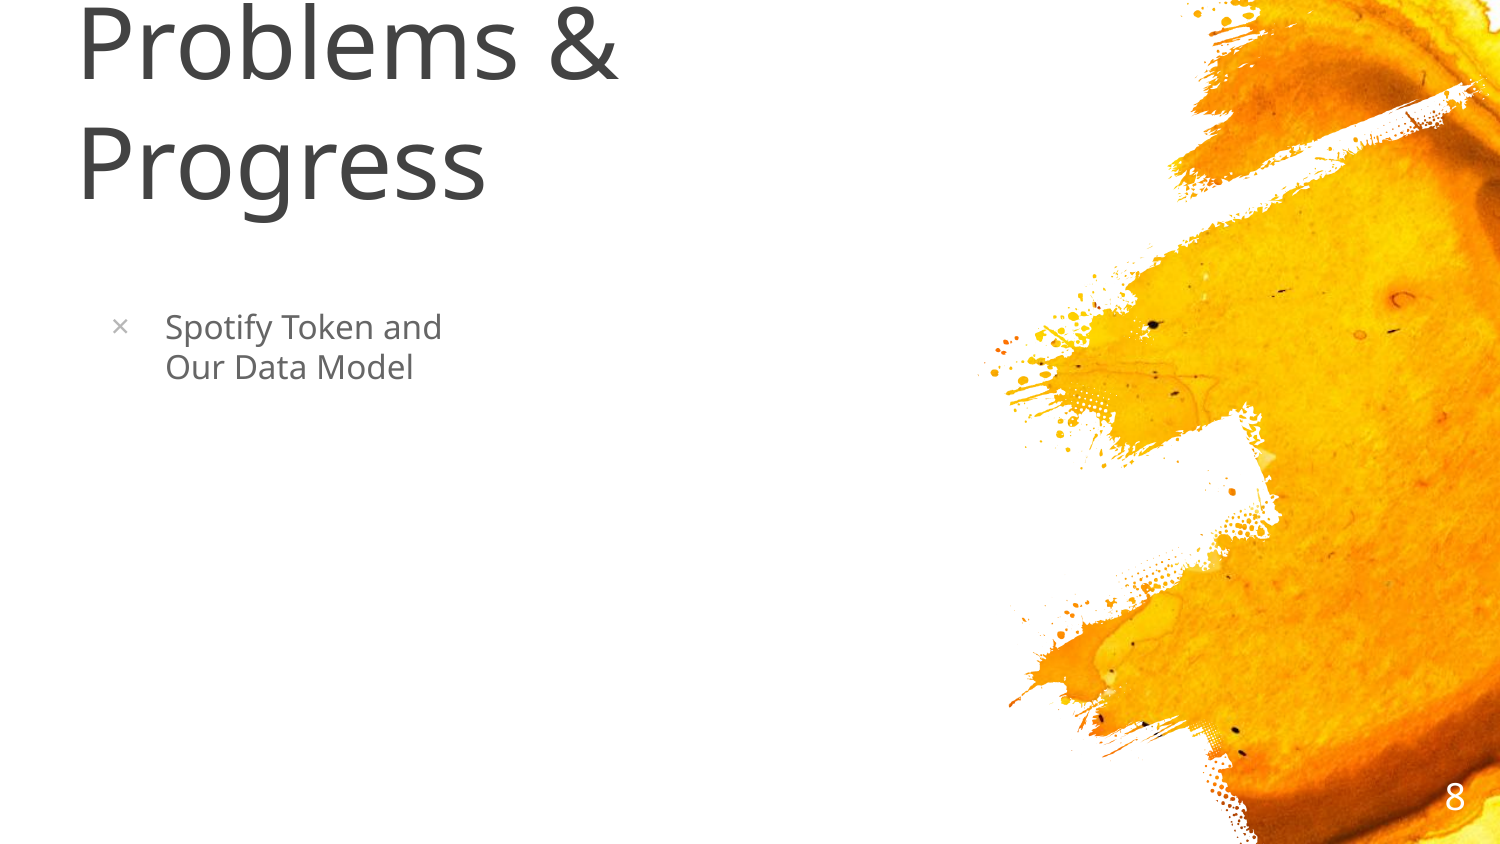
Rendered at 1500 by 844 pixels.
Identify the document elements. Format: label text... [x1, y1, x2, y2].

slide_number 8 [1391, 766, 1482, 832]
title Problems & Progress [60, 93, 1035, 235]
picture [0, 0, 1500, 844]
list Spotify Token and Our Data Model [75, 291, 514, 422]
